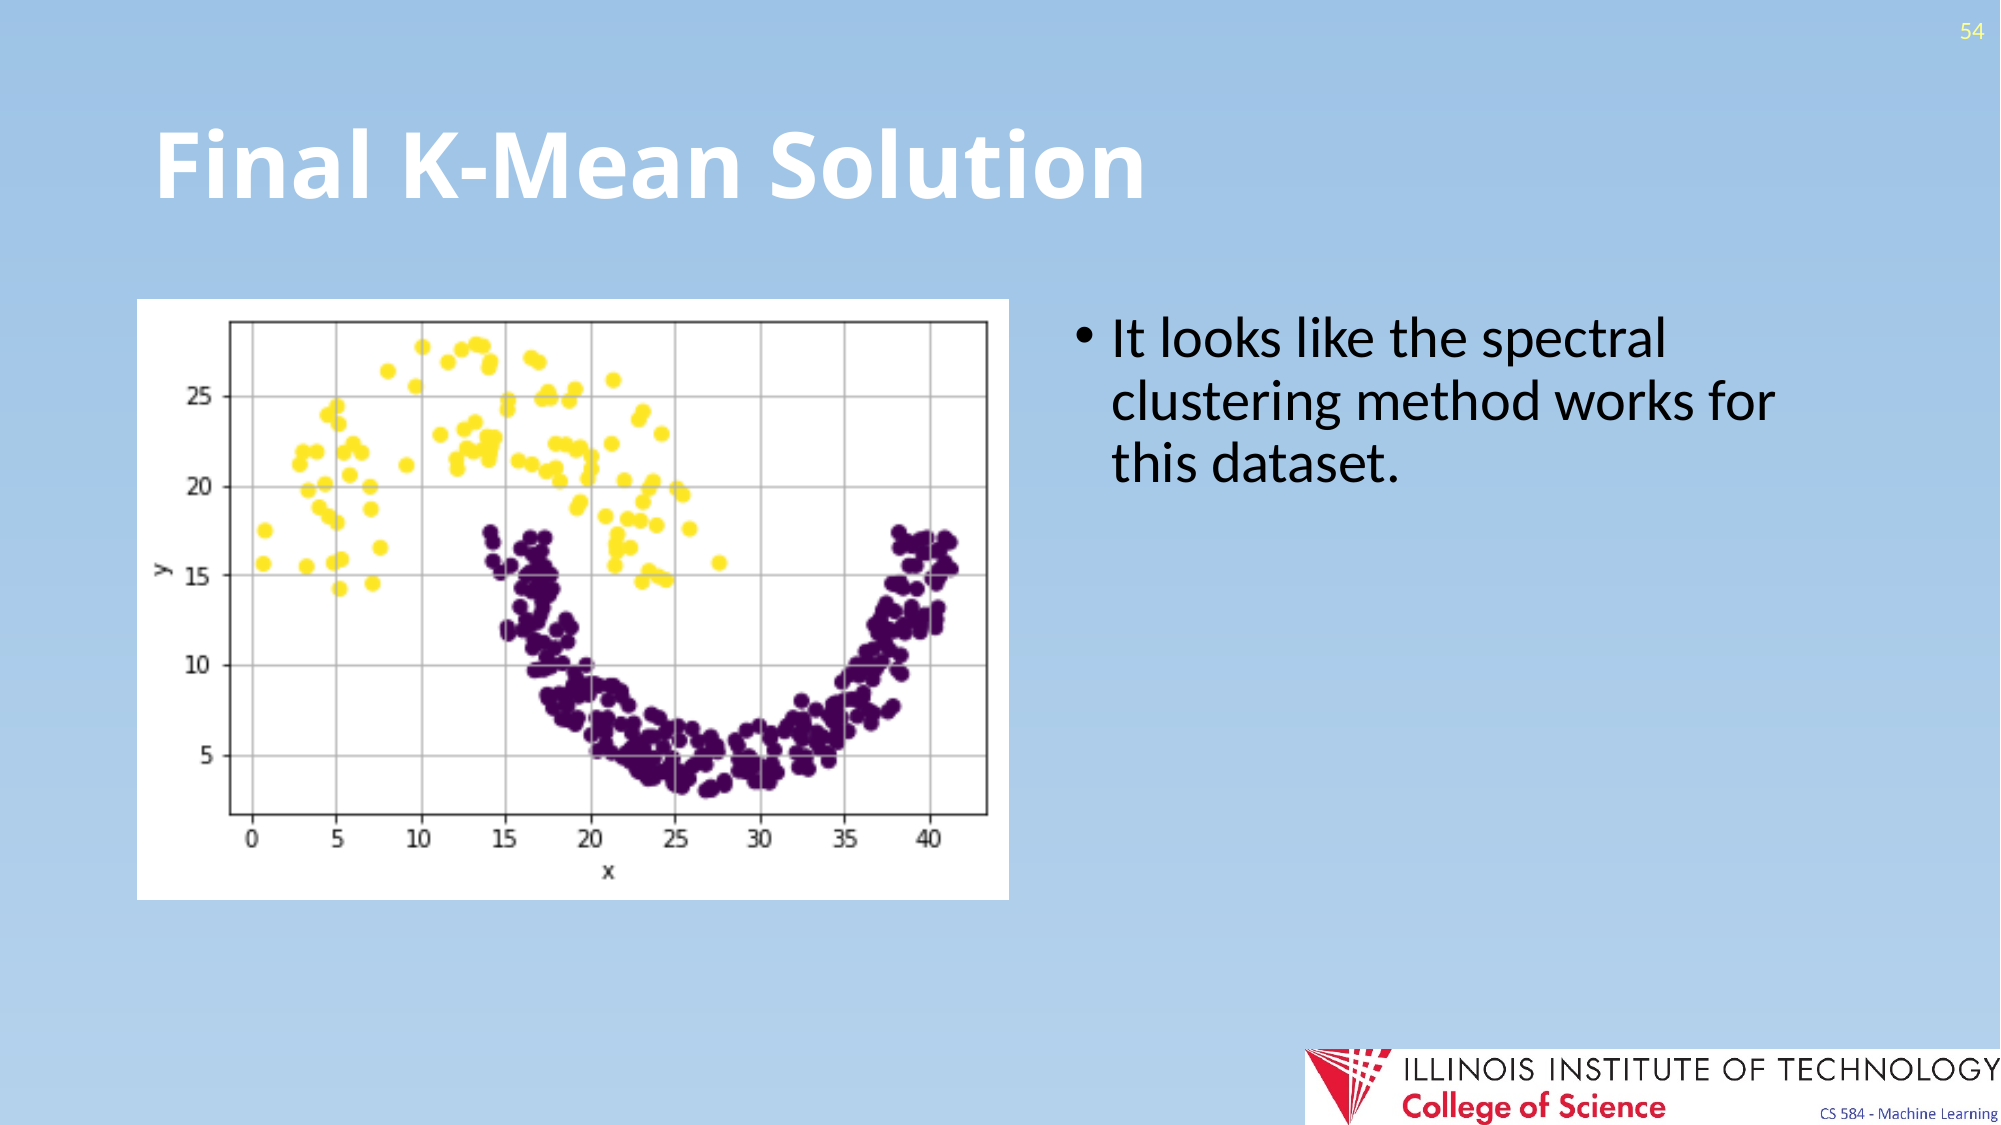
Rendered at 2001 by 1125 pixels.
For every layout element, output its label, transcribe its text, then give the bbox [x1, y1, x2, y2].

list It looks like the spectral clustering method works for this dataset. [1059, 299, 1863, 1014]
slide_number 54 [1550, 0, 2000, 60]
picture [1305, 1049, 2000, 1125]
picture [137, 299, 1009, 900]
title Final K-Mean Solution [137, 59, 1863, 278]
